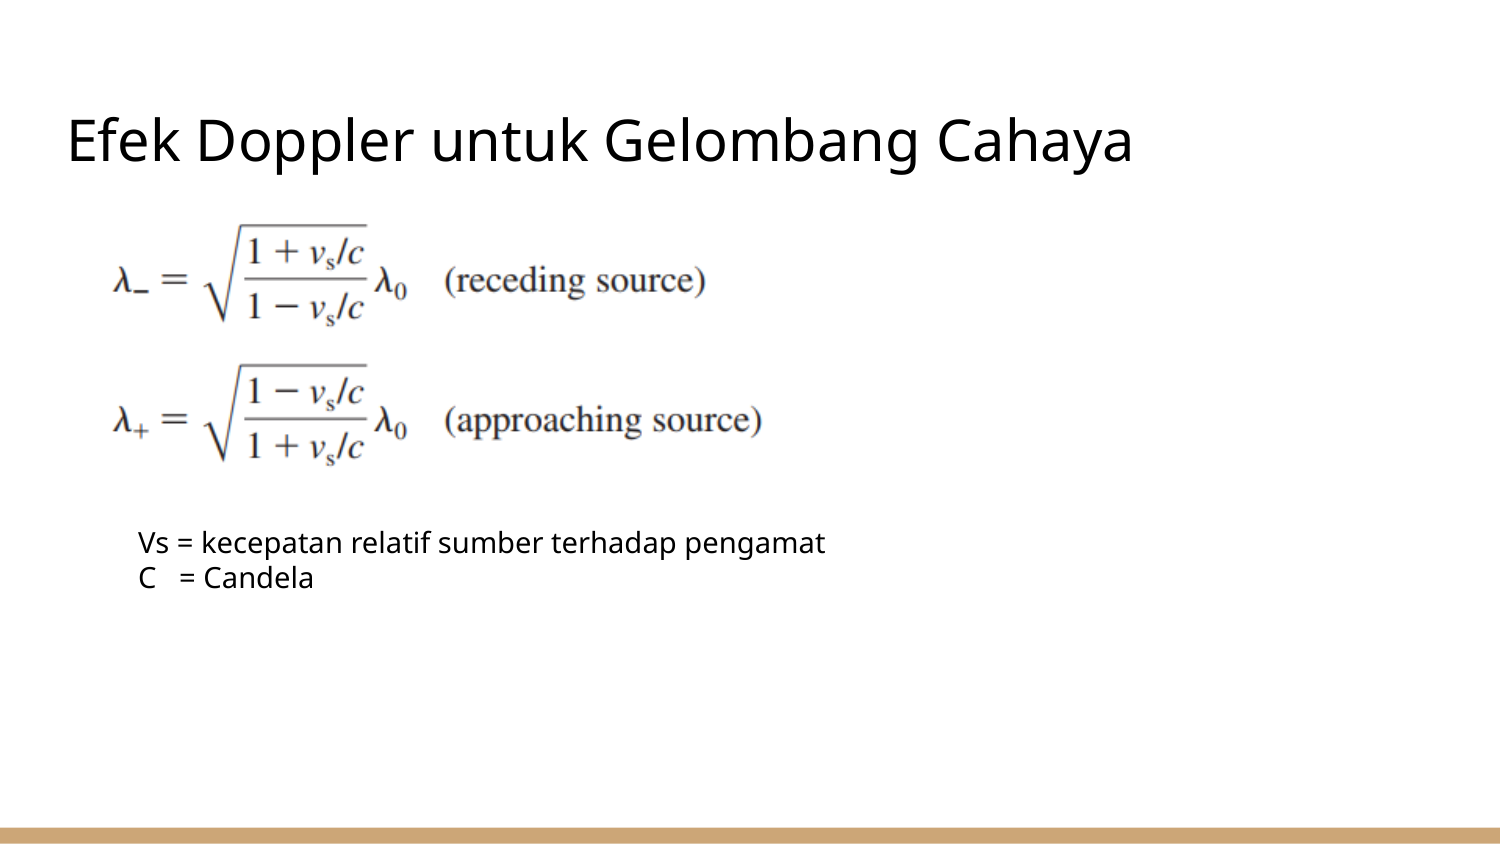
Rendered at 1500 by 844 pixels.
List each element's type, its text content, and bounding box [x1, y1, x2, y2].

title Efek Doppler untuk Gelombang Cahaya [51, 51, 1449, 189]
picture [71, 201, 818, 489]
text_box Vs = kecepatan relatif sumber terhadap pengamat C = Candela [123, 509, 842, 610]
